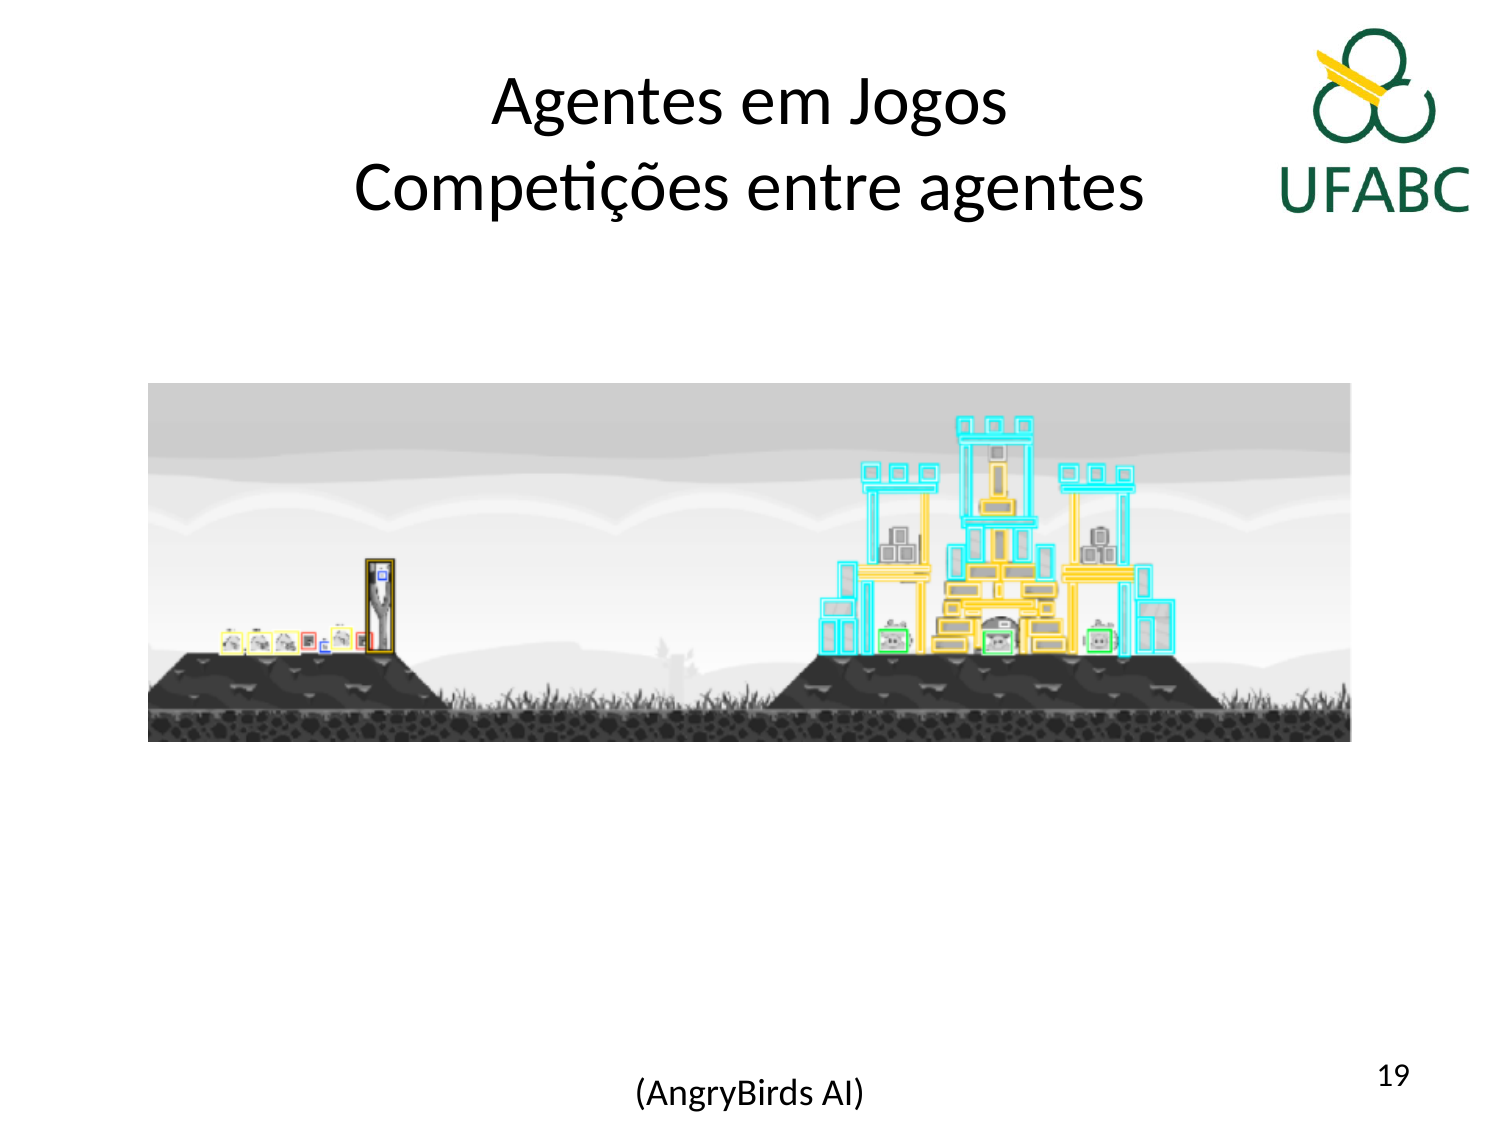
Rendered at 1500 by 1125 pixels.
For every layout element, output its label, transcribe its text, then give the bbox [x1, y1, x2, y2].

picture [1250, 0, 1500, 243]
list (AngryBirds AI) [75, 262, 1425, 1125]
title Agentes em Jogos Competições entre agentes [75, 45, 1425, 233]
picture [148, 383, 1352, 742]
